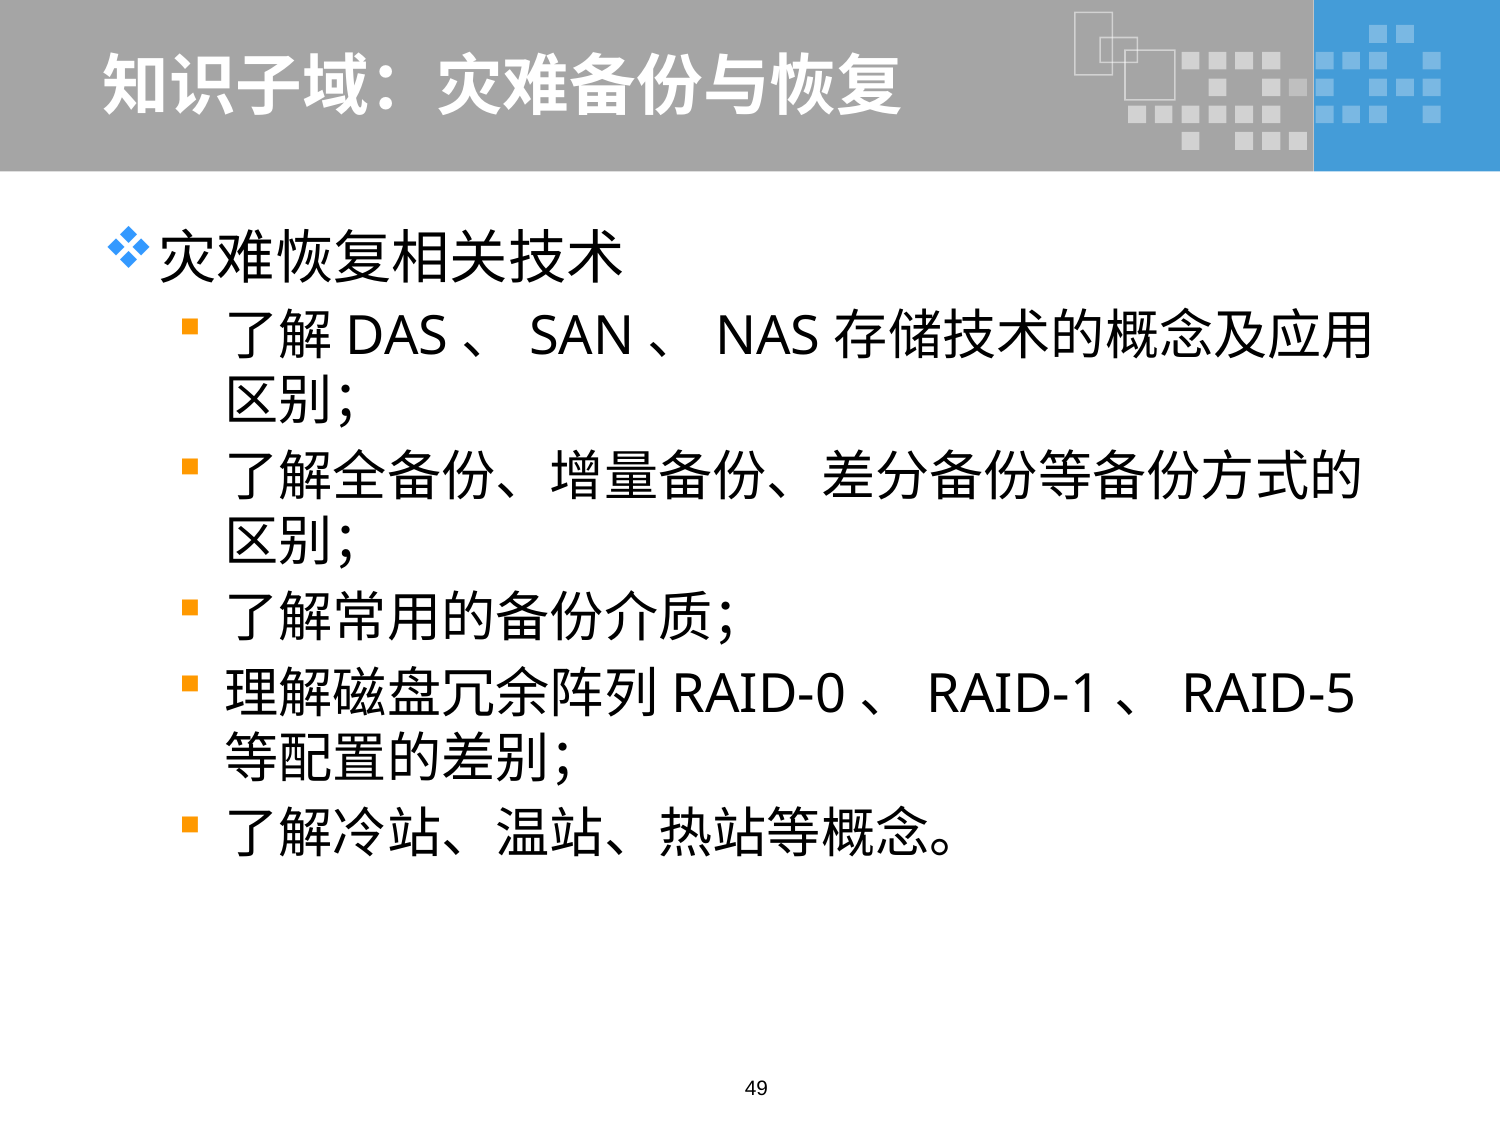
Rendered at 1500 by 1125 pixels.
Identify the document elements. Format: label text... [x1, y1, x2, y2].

title 知识子域：灾难备份与恢复 [87, 42, 1252, 123]
list 灾难恢复相关技术 了解DAS、SAN、NAS存储技术的概念及应用区别； 了解全备份、增量备份、差分备份等备份方式的区别； 了解常用的备份介质； 理解磁盘冗余阵列RAID-0、RAID-1、RAID-5等配置的差别； 了解冷站、温站、热站等概念。 [87, 212, 1432, 1050]
slide_number 49 [687, 1066, 826, 1111]
